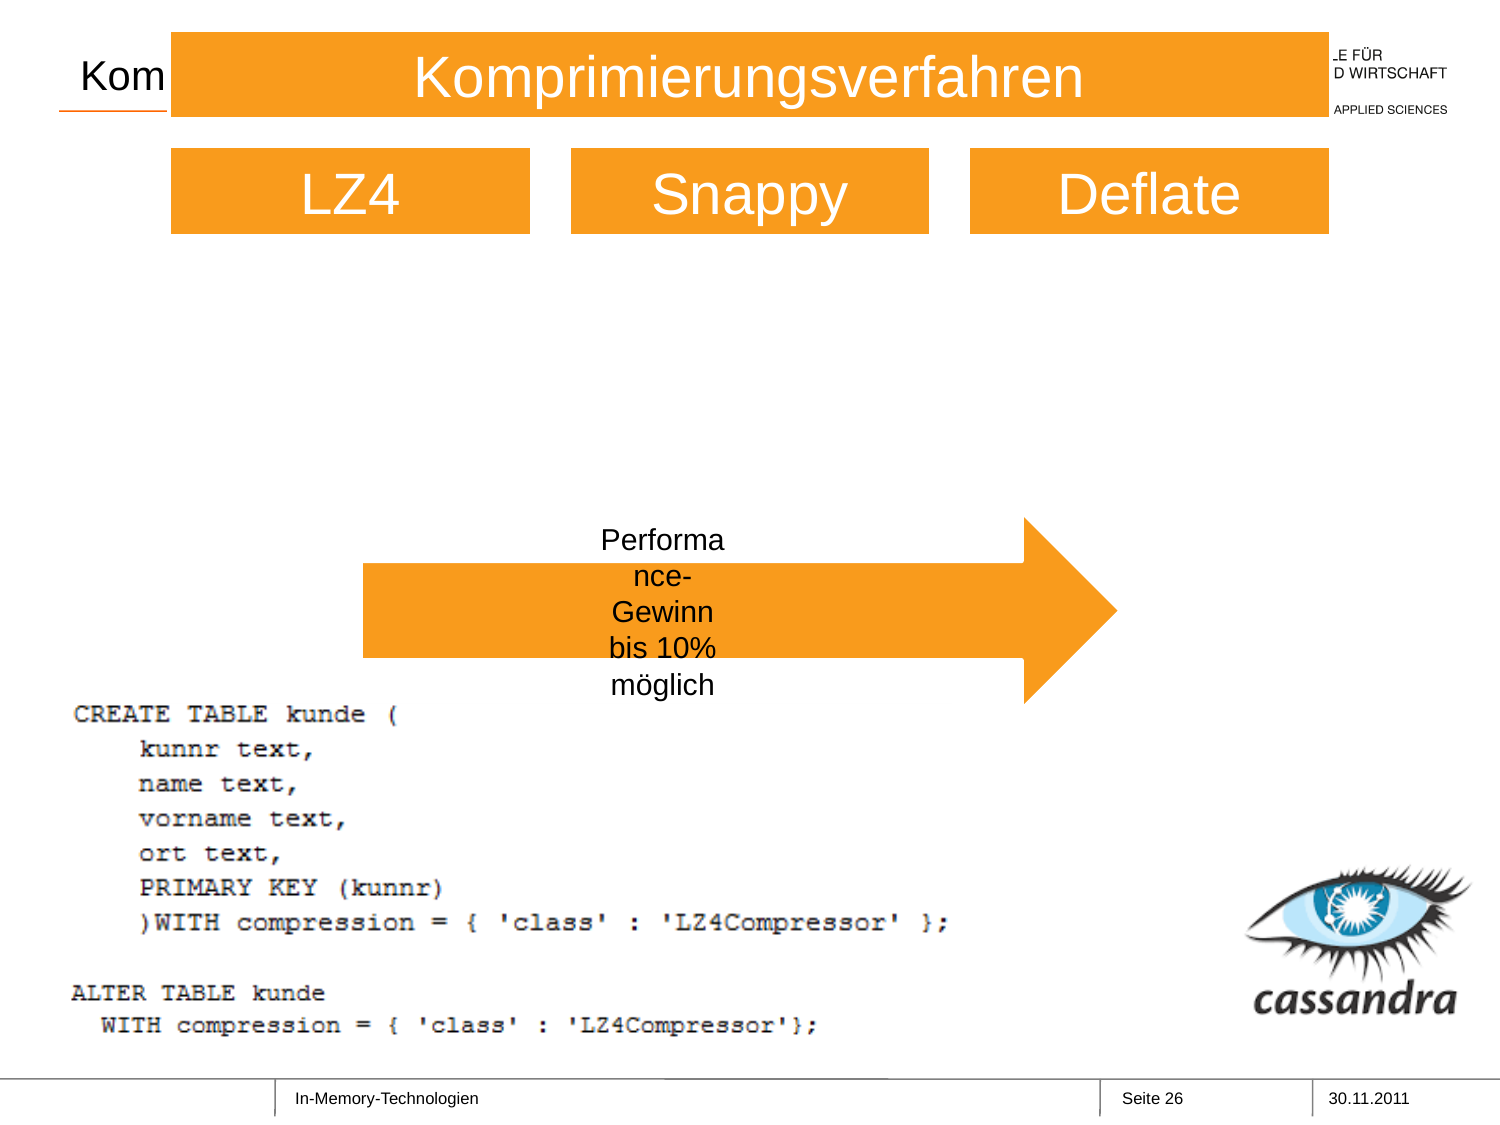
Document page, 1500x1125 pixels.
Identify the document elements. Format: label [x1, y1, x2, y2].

text_box [23, 29, 1477, 586]
picture [70, 702, 952, 943]
text_box [360, 594, 1121, 710]
picture [1226, 842, 1477, 1049]
picture [70, 980, 825, 1049]
